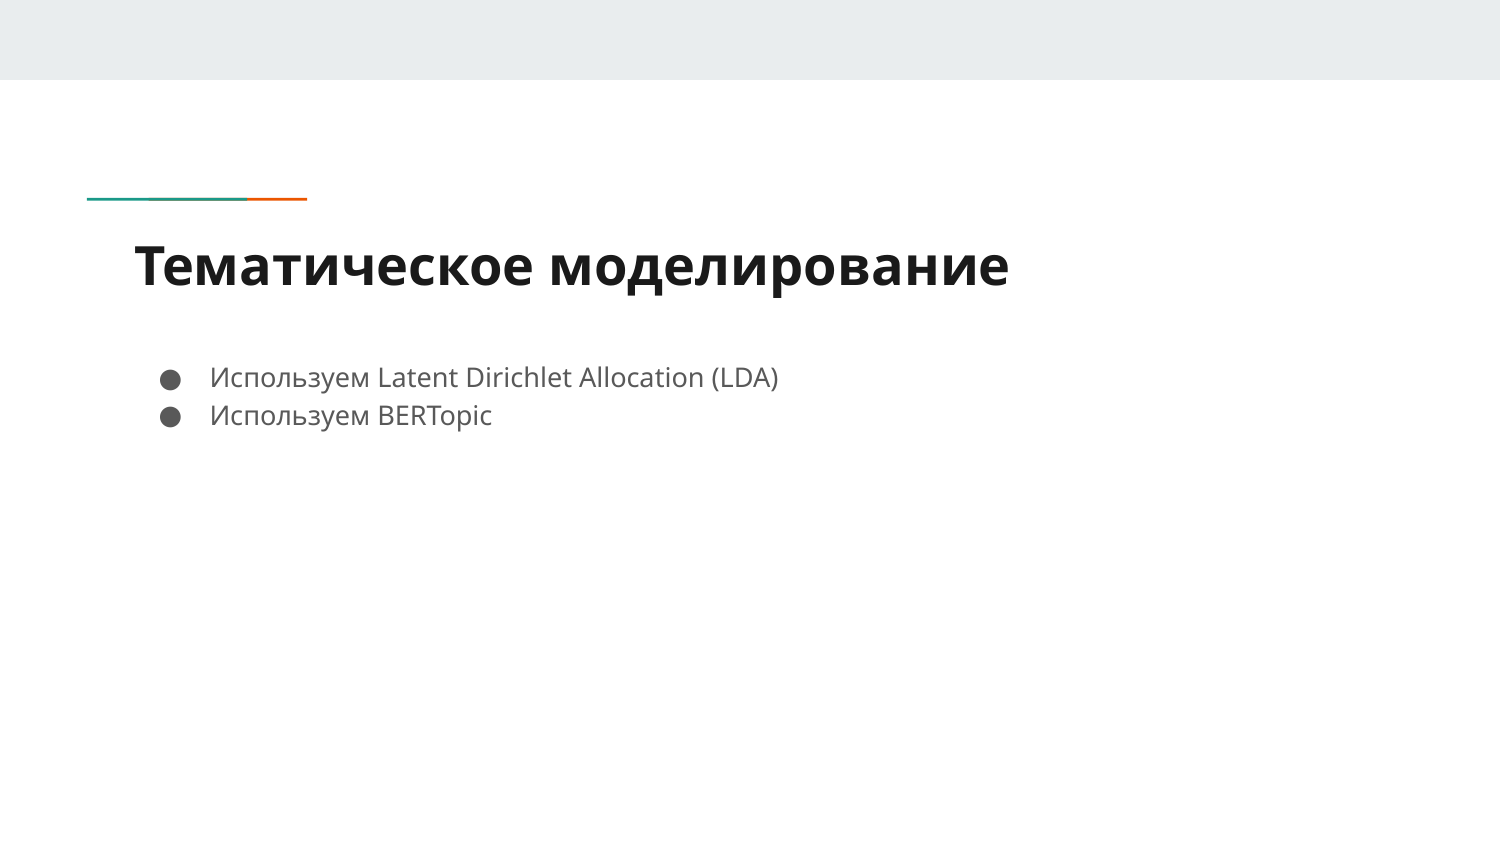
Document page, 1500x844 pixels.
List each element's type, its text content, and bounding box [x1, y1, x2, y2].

title Тематическое моделирование [119, 216, 1381, 305]
list Используем Latent Dirichlet Allocation (LDA) Используем BERTopic [119, 341, 1381, 712]
